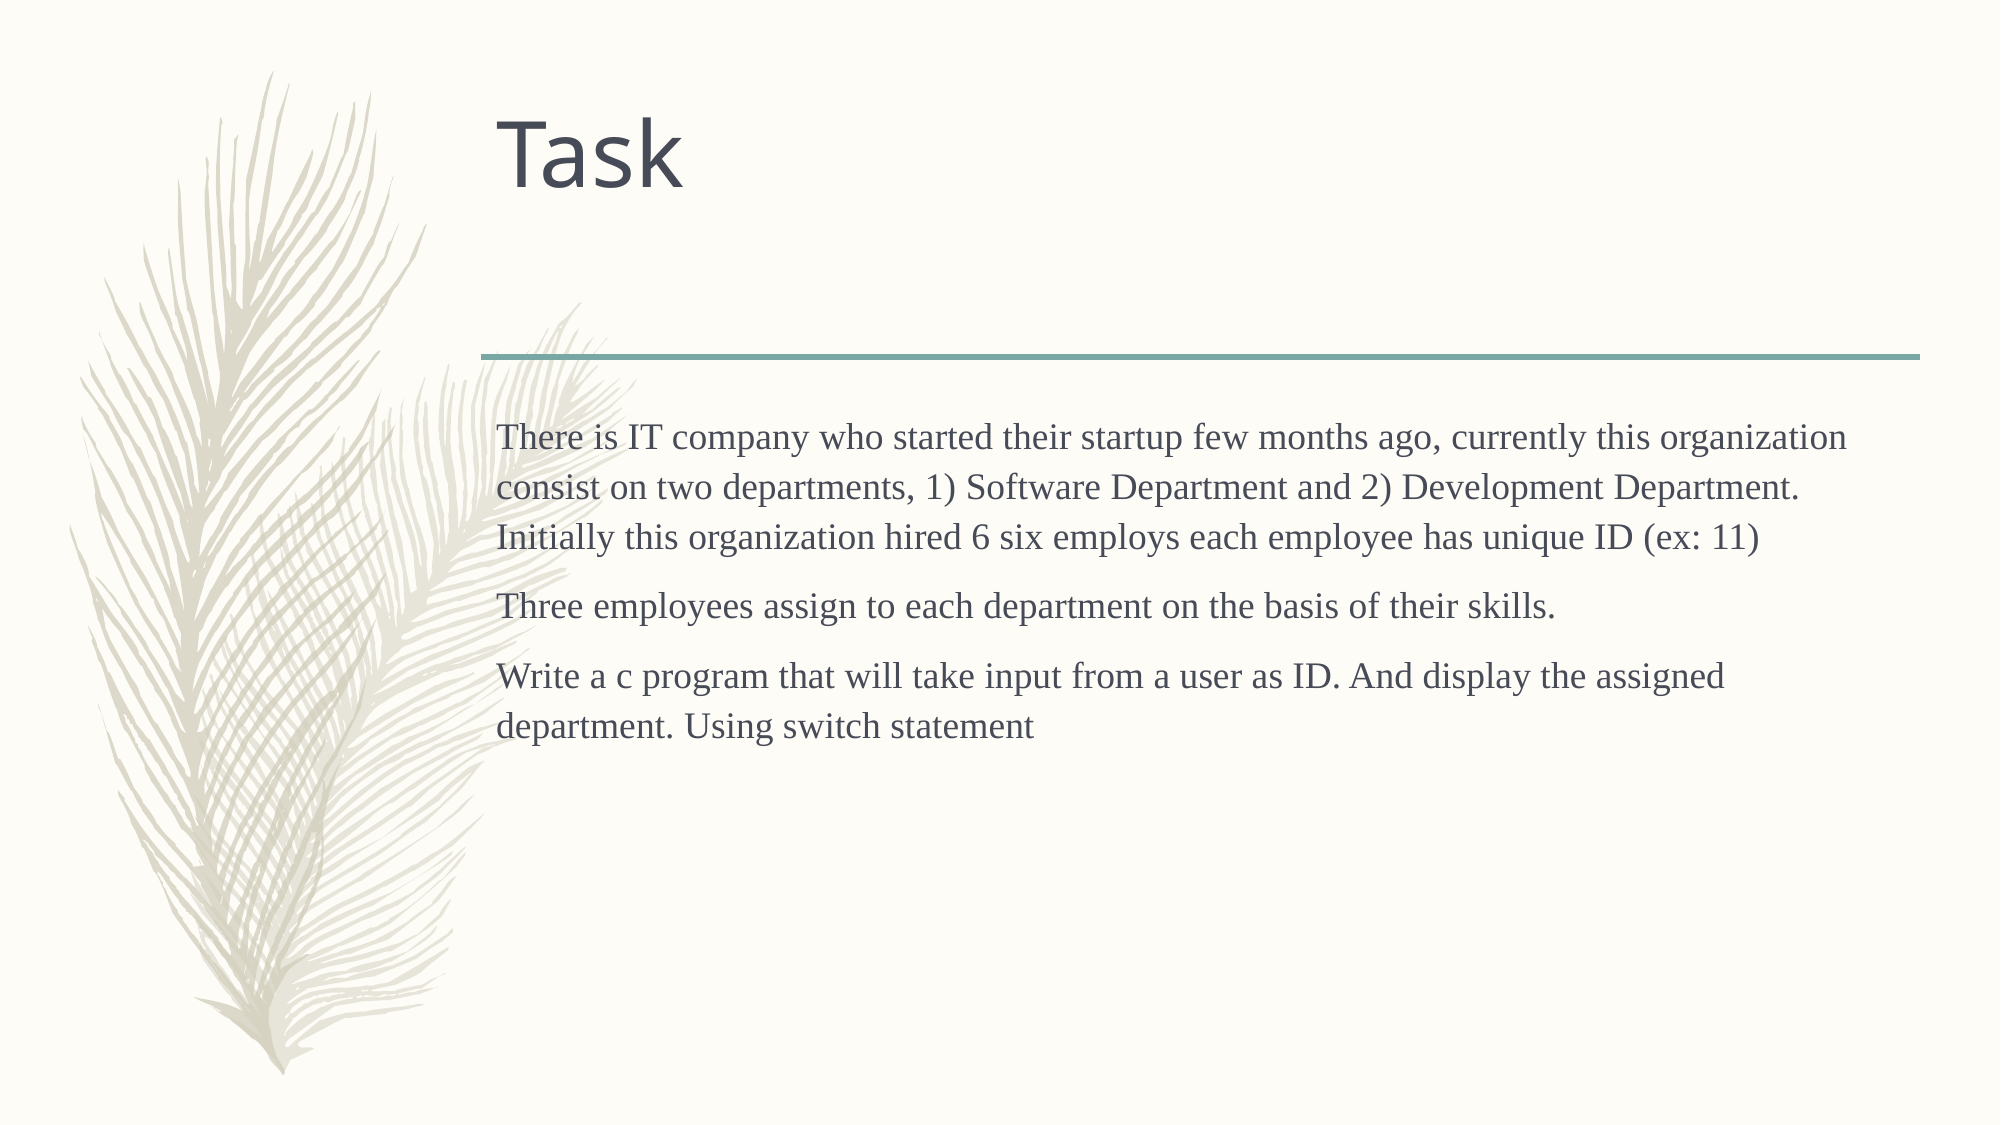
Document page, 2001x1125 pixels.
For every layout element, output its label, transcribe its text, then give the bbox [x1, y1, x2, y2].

title Task [481, 93, 1920, 350]
list There is IT company who started their startup few months ago, currently this organization consist on two departments, 1) Software Department and 2) Development Department. Initially this organization hired 6 six employs each employee has unique ID (ex: 11) Three employees assign to each department on the basis of their skills. Write a c program that will take input from a user as ID. And display the assigned department. Using switch statement [481, 399, 1920, 999]
